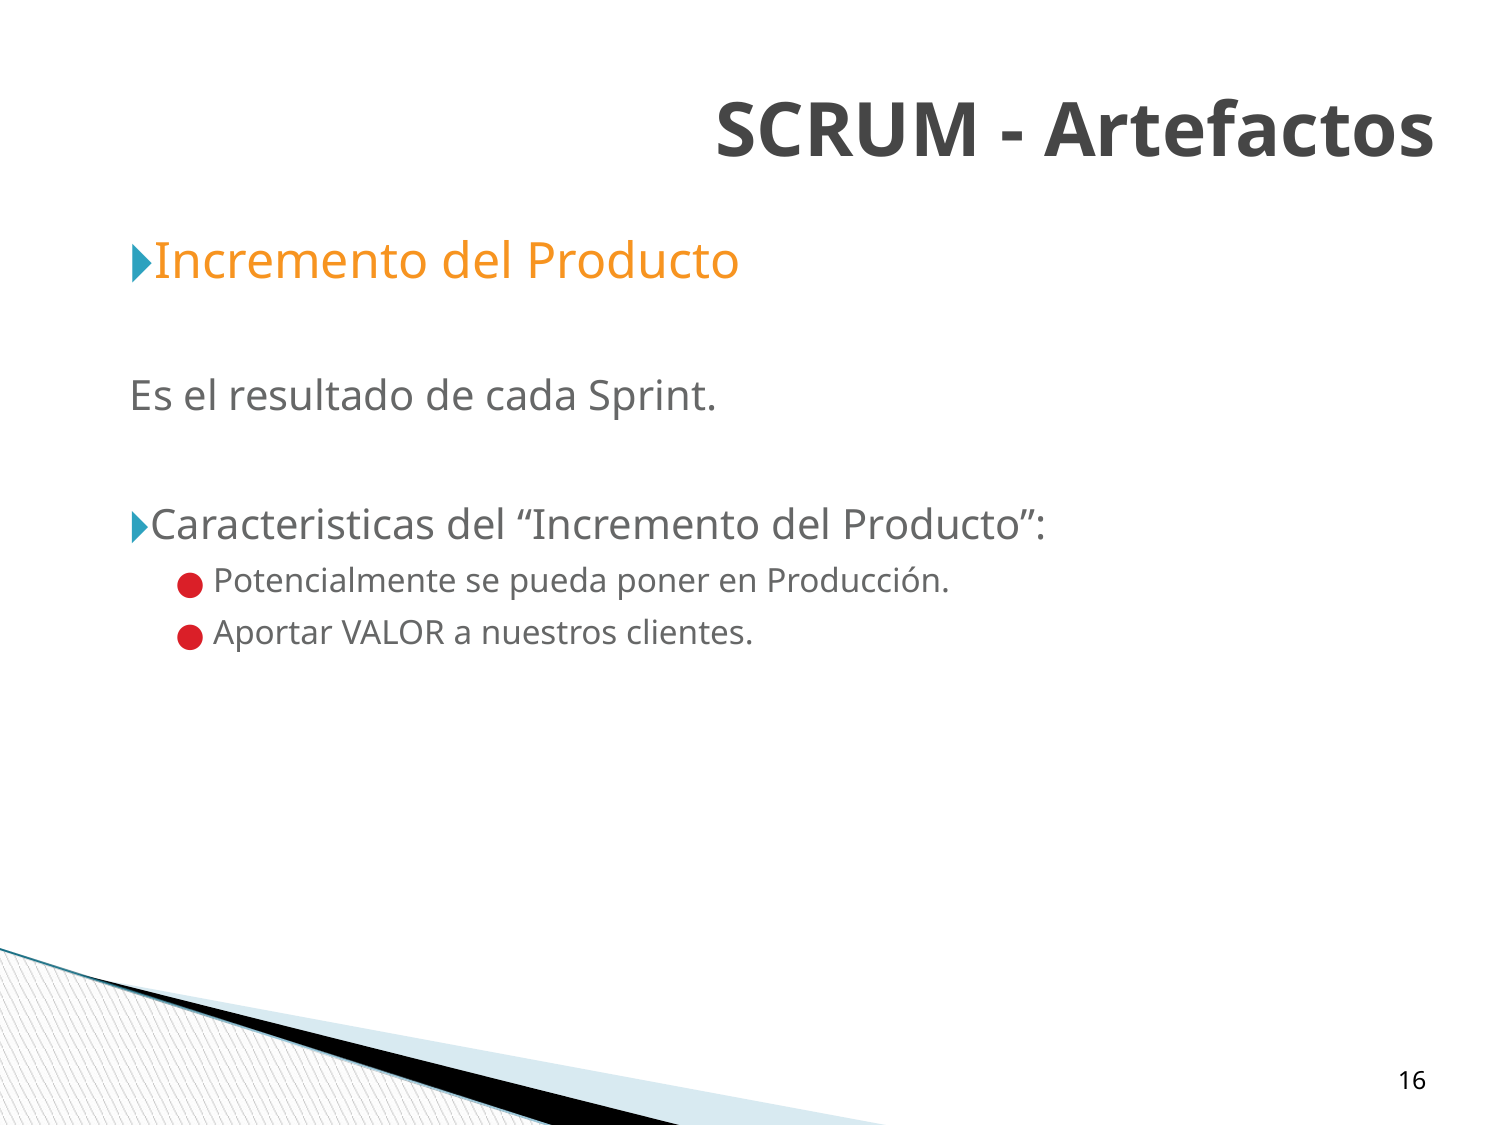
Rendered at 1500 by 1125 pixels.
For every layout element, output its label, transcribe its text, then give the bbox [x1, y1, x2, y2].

title SCRUM - Artefactos [43, 32, 1471, 220]
text_box ‹#› [1274, 1041, 1442, 1106]
picture [0, 947, 559, 1125]
list Incremento del Producto Es el resultado de cada Sprint. Caracteristicas del “Incremento del Producto”: Potencialmente se pueda poner en Producción. Aportar VALOR a nuestros clientes. [112, 220, 1413, 1021]
